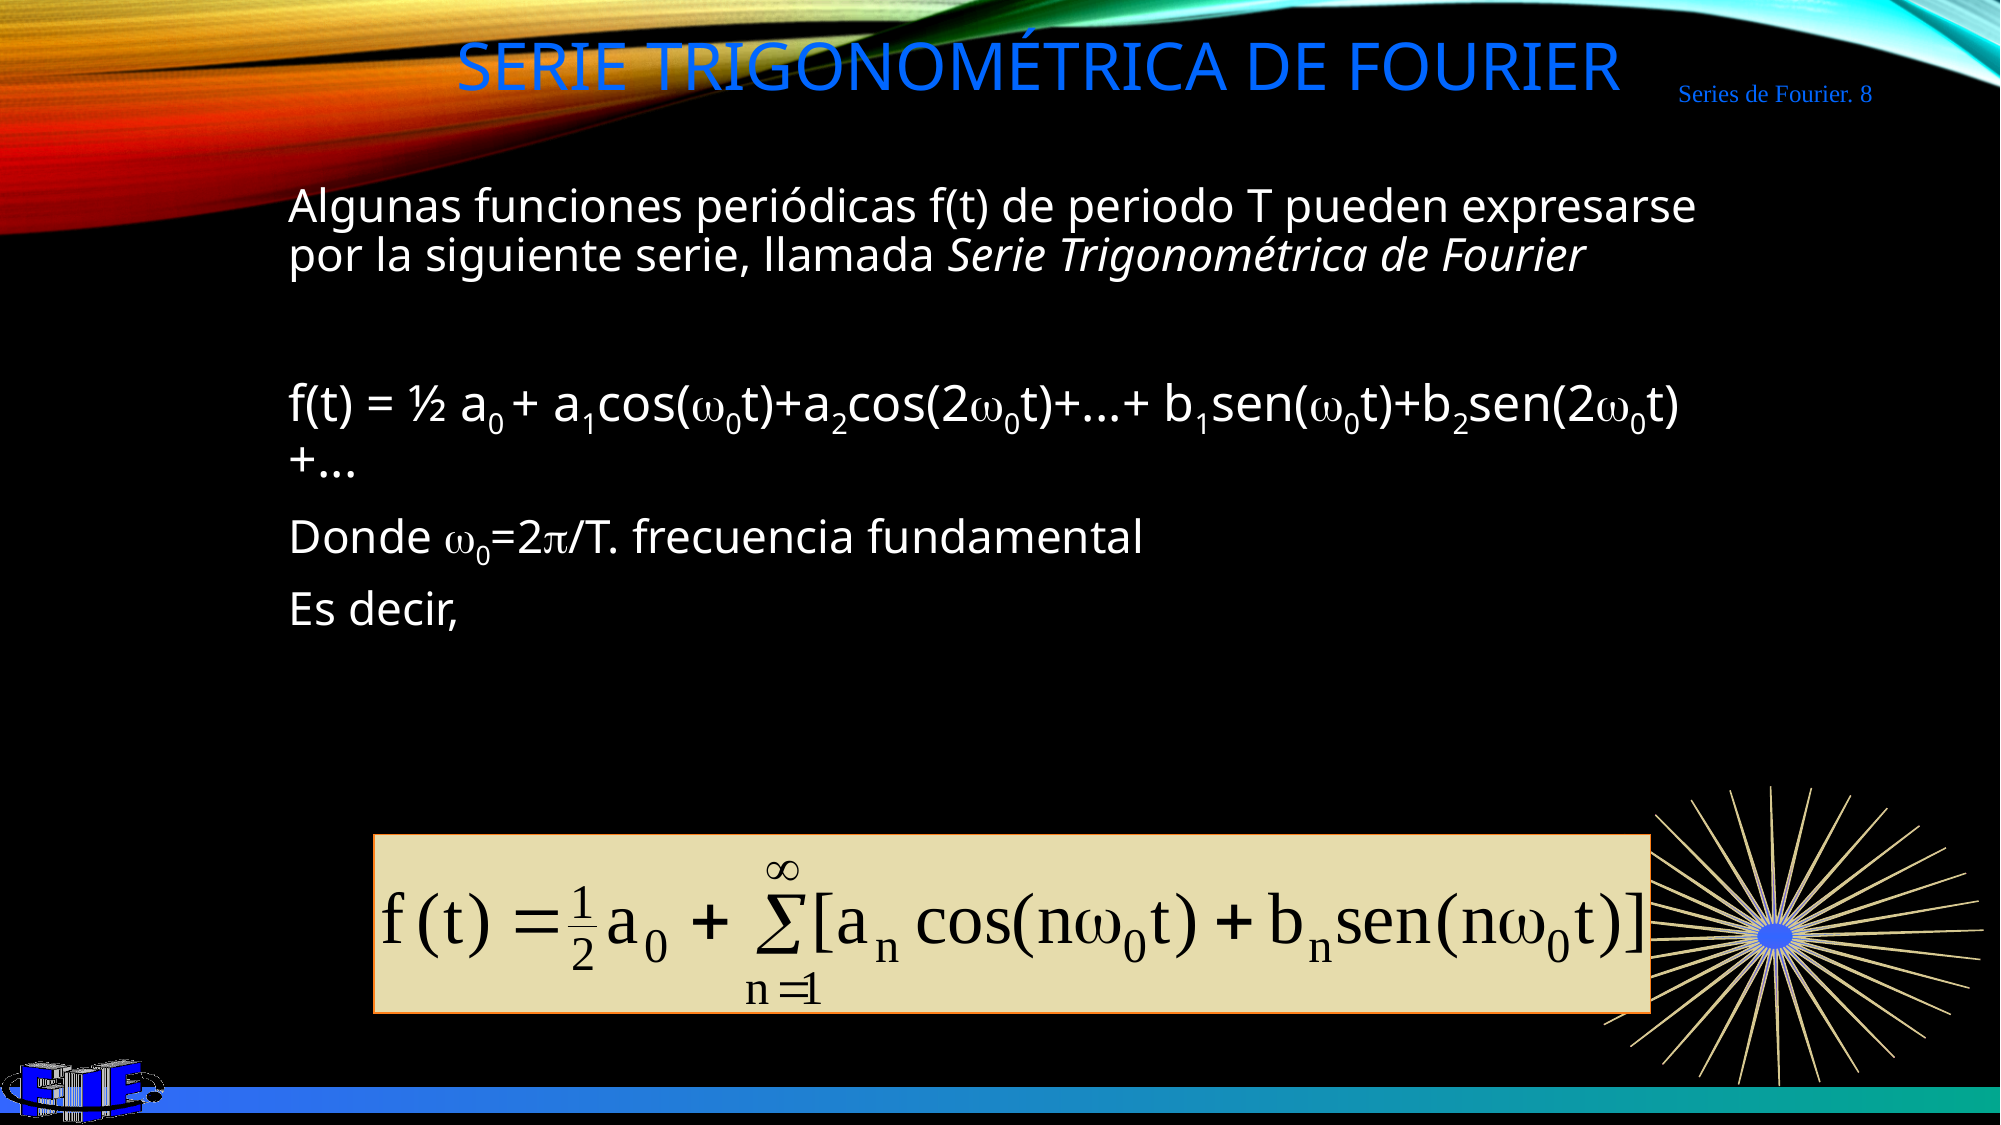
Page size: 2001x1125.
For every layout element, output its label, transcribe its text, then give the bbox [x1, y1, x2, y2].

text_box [374, 835, 1651, 1013]
slide_number Series de Fourier. 8 [1437, 62, 1888, 123]
picture [0, 1056, 167, 1125]
list Algunas funciones periódicas f(t) de periodo T pueden expresarse por la siguiente serie, llamada Serie Trigonométrica de Fourier f(t) = ½ a0 + a1cos(w0t)+a2cos(2w0t)+...+ b1sen(w0t)+b2sen(2w0t)+... Donde w0=2p/T. frecuencia fundamental Es decir, [273, 174, 1750, 1050]
picture [0, 0, 2000, 237]
title Serie Trigonométrica de Fourier [362, 24, 1638, 113]
